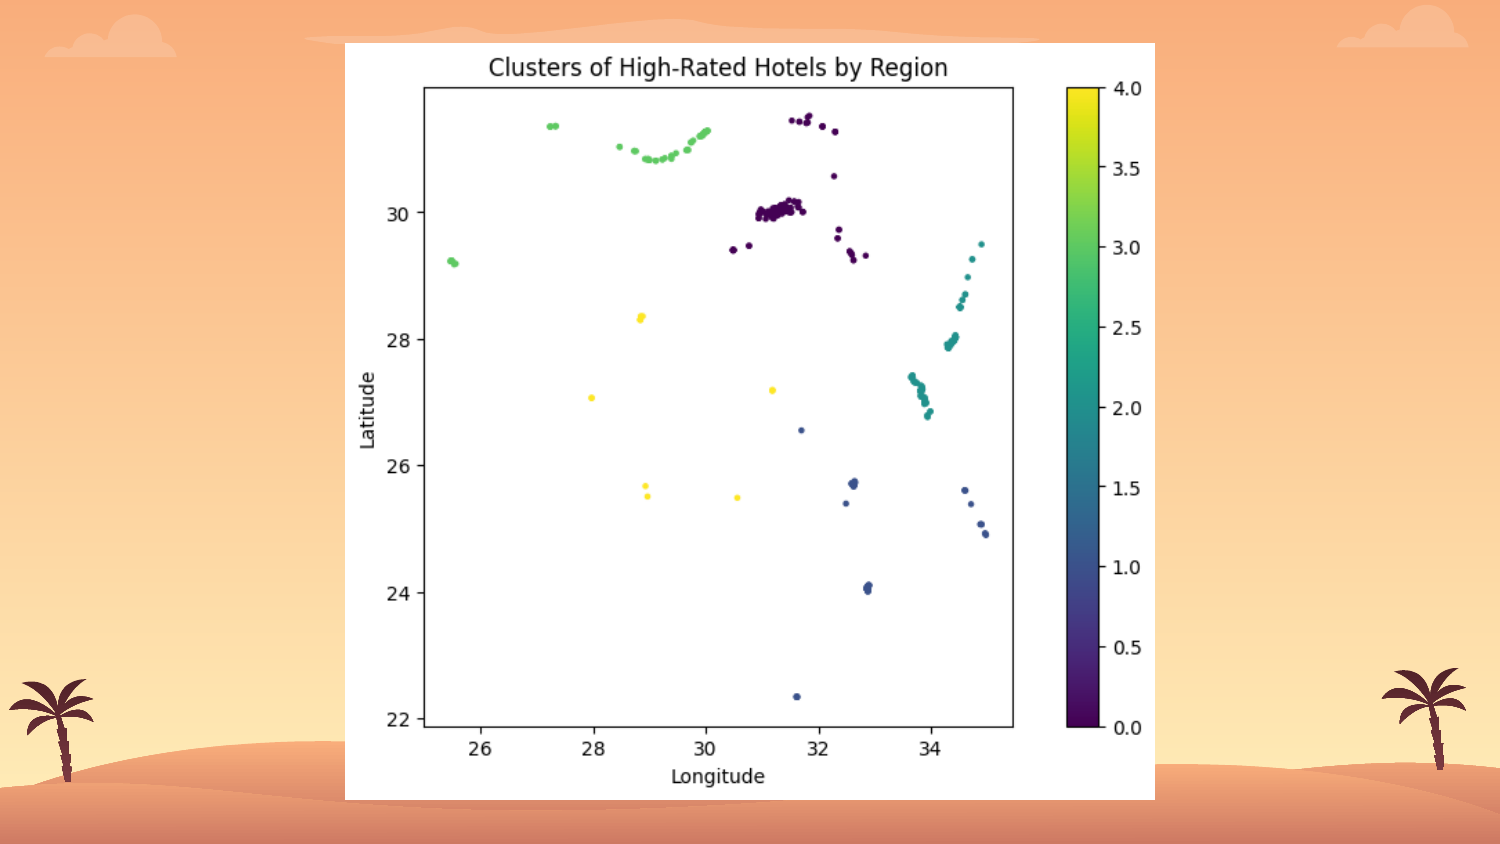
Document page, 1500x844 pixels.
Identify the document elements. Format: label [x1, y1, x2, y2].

picture [344, 43, 1156, 801]
